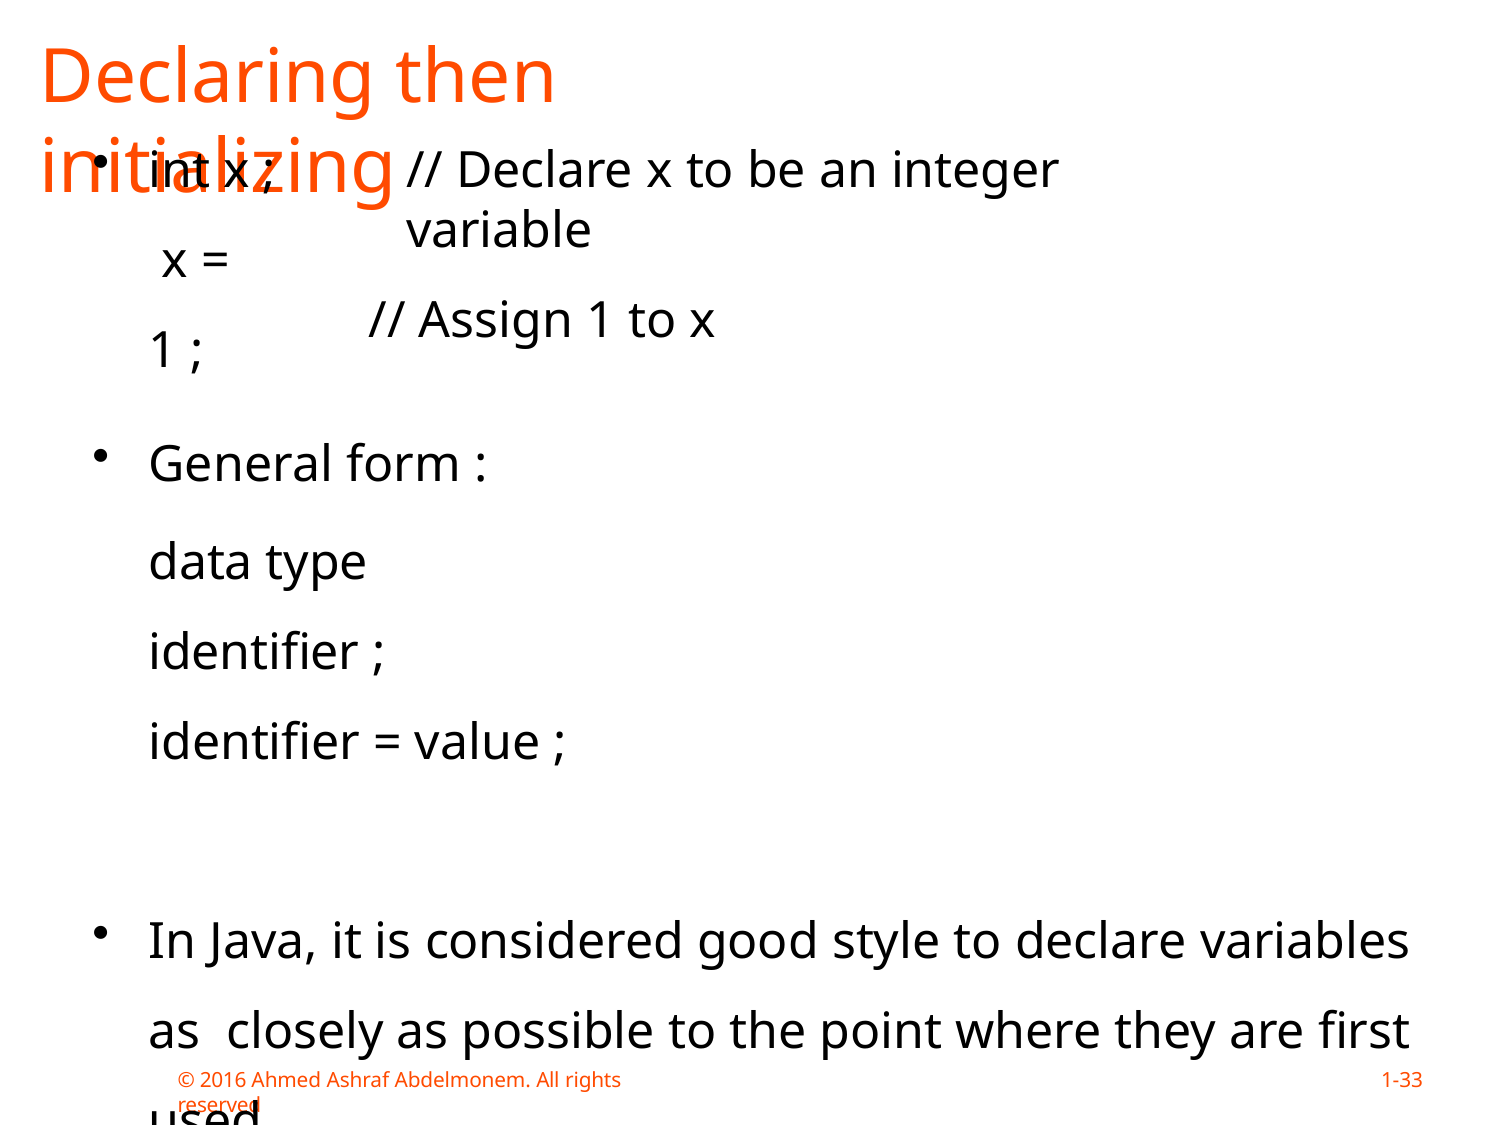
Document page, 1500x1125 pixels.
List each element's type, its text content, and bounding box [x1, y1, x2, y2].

text_box // Declare x to be an integer variable // Assign 1 to x [366, 105, 1211, 348]
text_box General form : data type identifier ; identifier = value ; In Java, it is considered good style to declare variables as closely as possible to the point where they are first used. [90, 399, 1430, 1125]
text_box int x ; x = 1 ; [90, 105, 289, 378]
title Declaring then initializing [37, 25, 872, 216]
